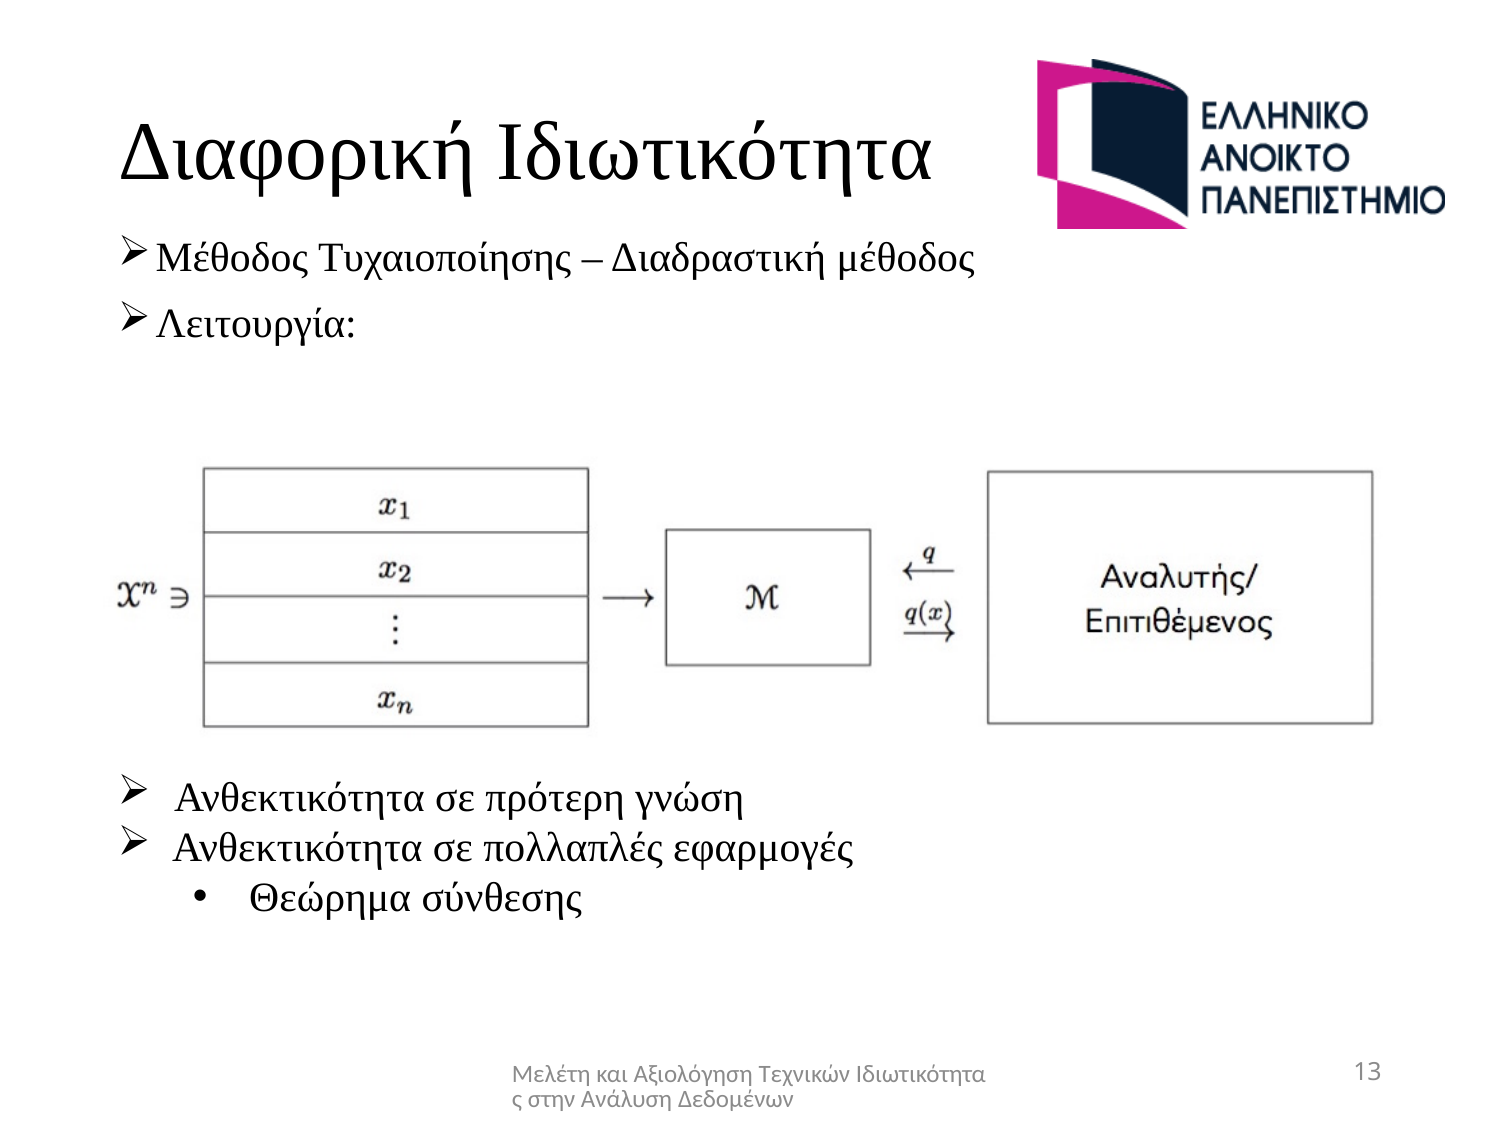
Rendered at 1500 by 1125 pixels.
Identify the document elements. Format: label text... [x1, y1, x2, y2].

picture [103, 371, 1397, 763]
text_box Ανθεκτικότητα σε πρότερη γνώση Ανθεκτικότητα σε πολλαπλές εφαρμογές Θεώρημα σύνθεσης [103, 763, 1089, 928]
title Διαφορική Ιδιωτικότητα [103, 76, 993, 228]
footer Μελέτη και Αξιολόγηση Τεχνικών Ιδιωτικότητας στην Ανάλυση Δεδομένων [496, 1042, 1004, 1103]
picture [1037, 59, 1445, 228]
slide_number 13 [1059, 1042, 1397, 1103]
list Μέθοδος Τυχαιοποίησης – Διαδραστική μέθοδος Λειτουργία: [103, 228, 1397, 371]
